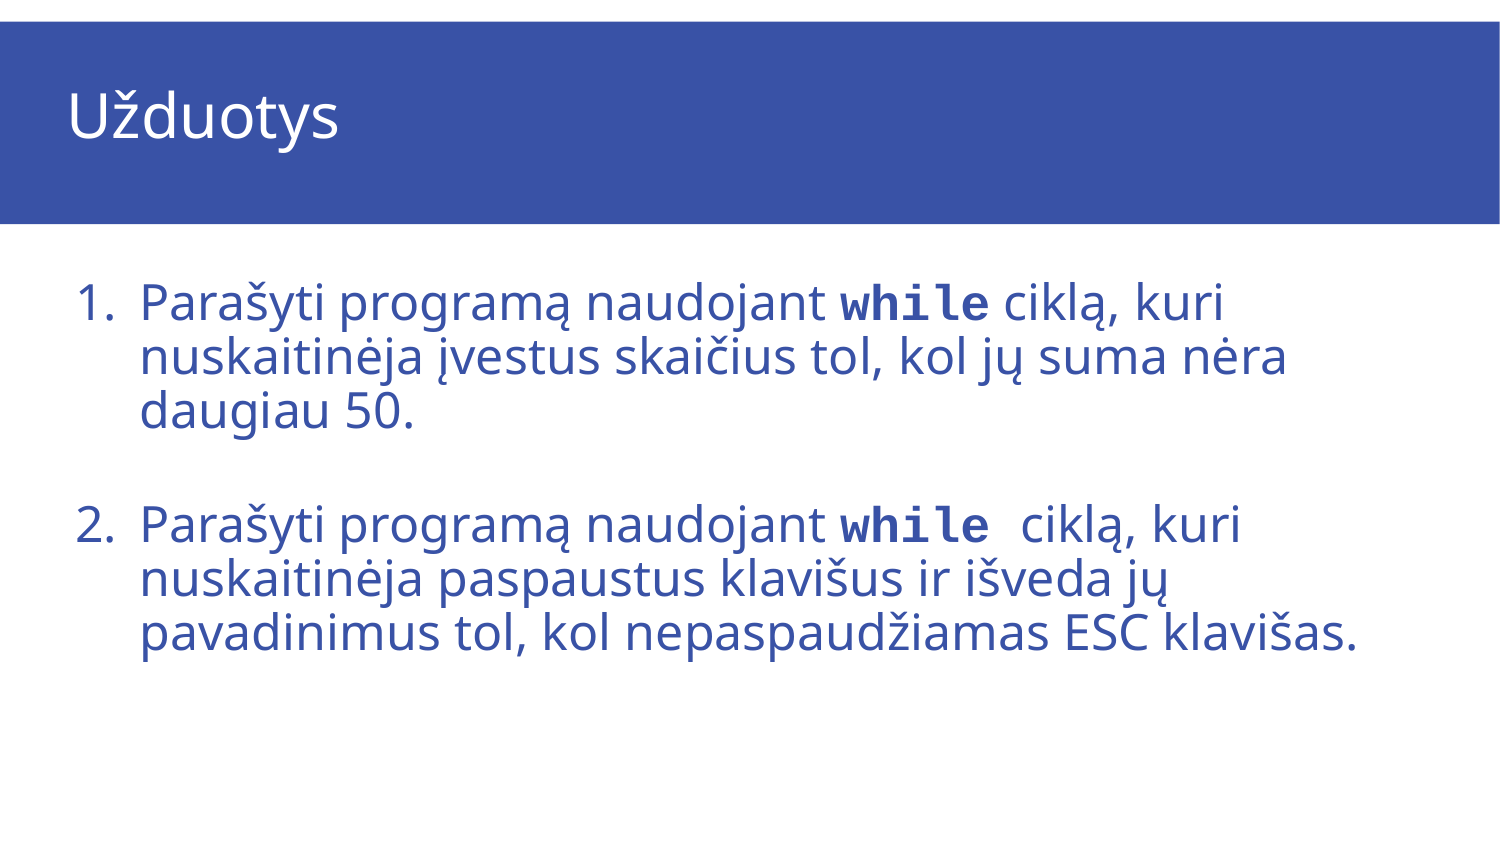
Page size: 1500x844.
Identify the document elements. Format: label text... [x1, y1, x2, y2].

title Užduotys [51, 72, 1449, 167]
list Parašyti programą naudojant while ciklą, kuri nuskaitinėja įvestus skaičius tol, kol jų suma nėra daugiau 50. Parašyti programą naudojant while ciklą, kuri nuskaitinėja paspaustus klavišus ir išveda jų pavadinimus tol, kol nepaspaudžiamas ESC klavišas. [51, 261, 1449, 750]
